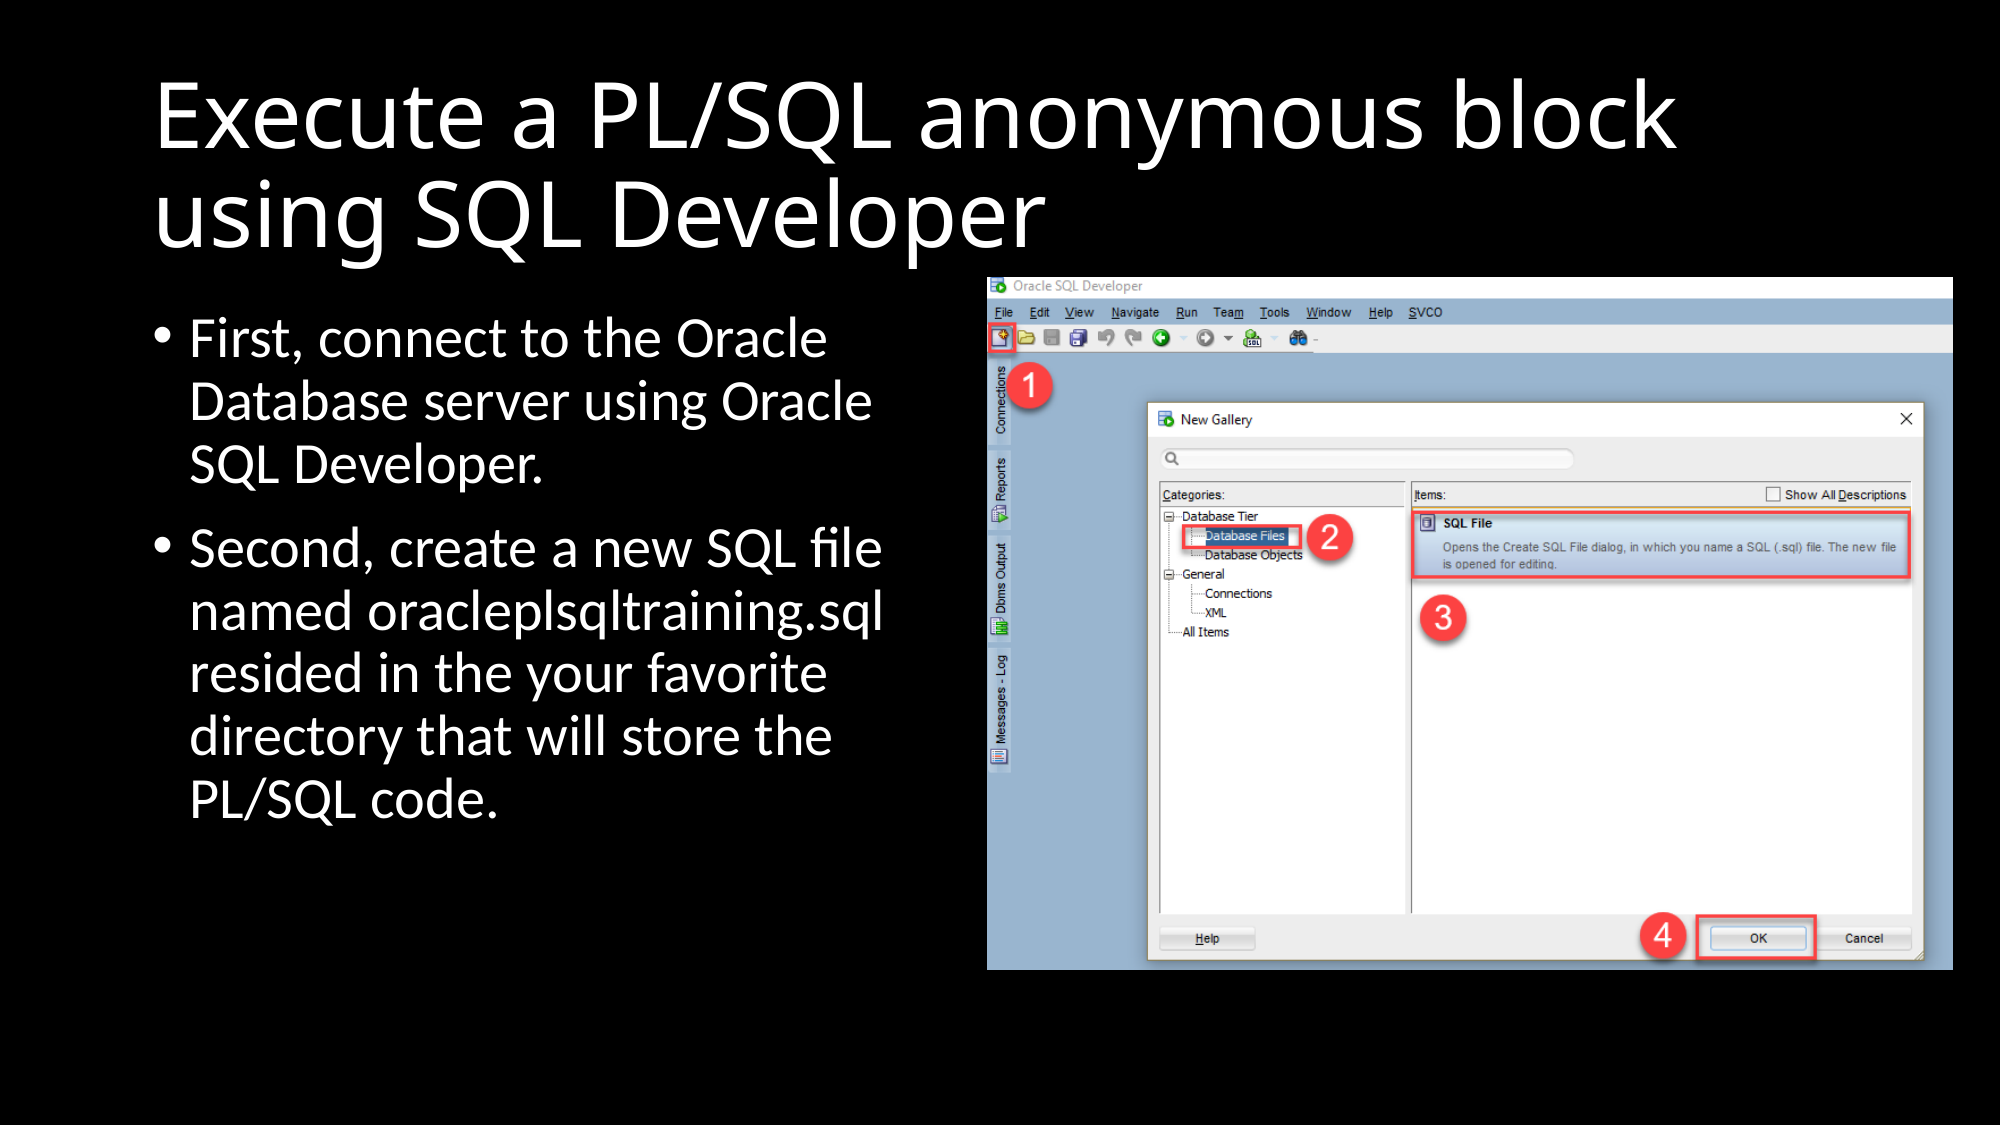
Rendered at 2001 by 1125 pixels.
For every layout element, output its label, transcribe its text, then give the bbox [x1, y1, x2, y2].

list First, connect to the Oracle Database server using Oracle SQL Developer. Second, create a new SQL file named oracleplsqltraining.sql resided in the your favorite directory that will store the PL/SQL code. [137, 299, 988, 1014]
picture [987, 277, 1953, 970]
title Execute a PL/SQL anonymous block using SQL Developer [137, 59, 1863, 278]
